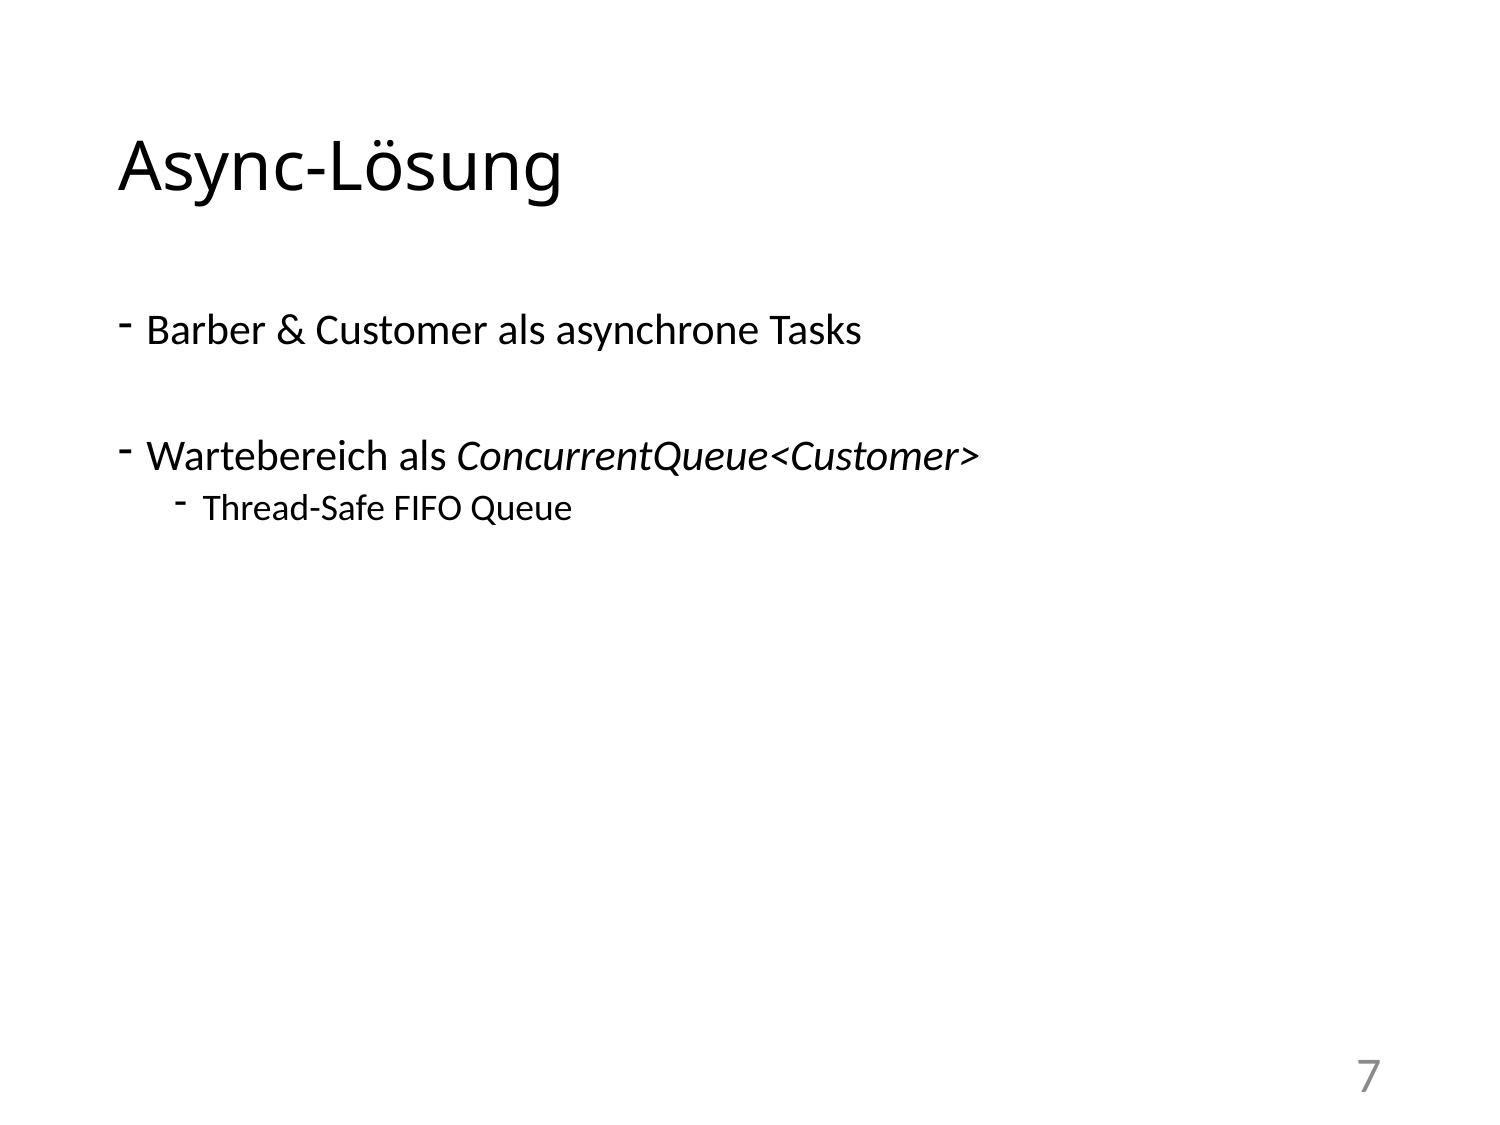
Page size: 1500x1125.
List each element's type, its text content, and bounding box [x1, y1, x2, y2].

list Barber & Customer als asynchrone Tasks Wartebereich als ConcurrentQueue<Customer> Thread-Safe FIFO Queue [103, 299, 1397, 1014]
title Async-Lösung [103, 59, 1397, 278]
slide_number 7 [1059, 1042, 1397, 1103]
